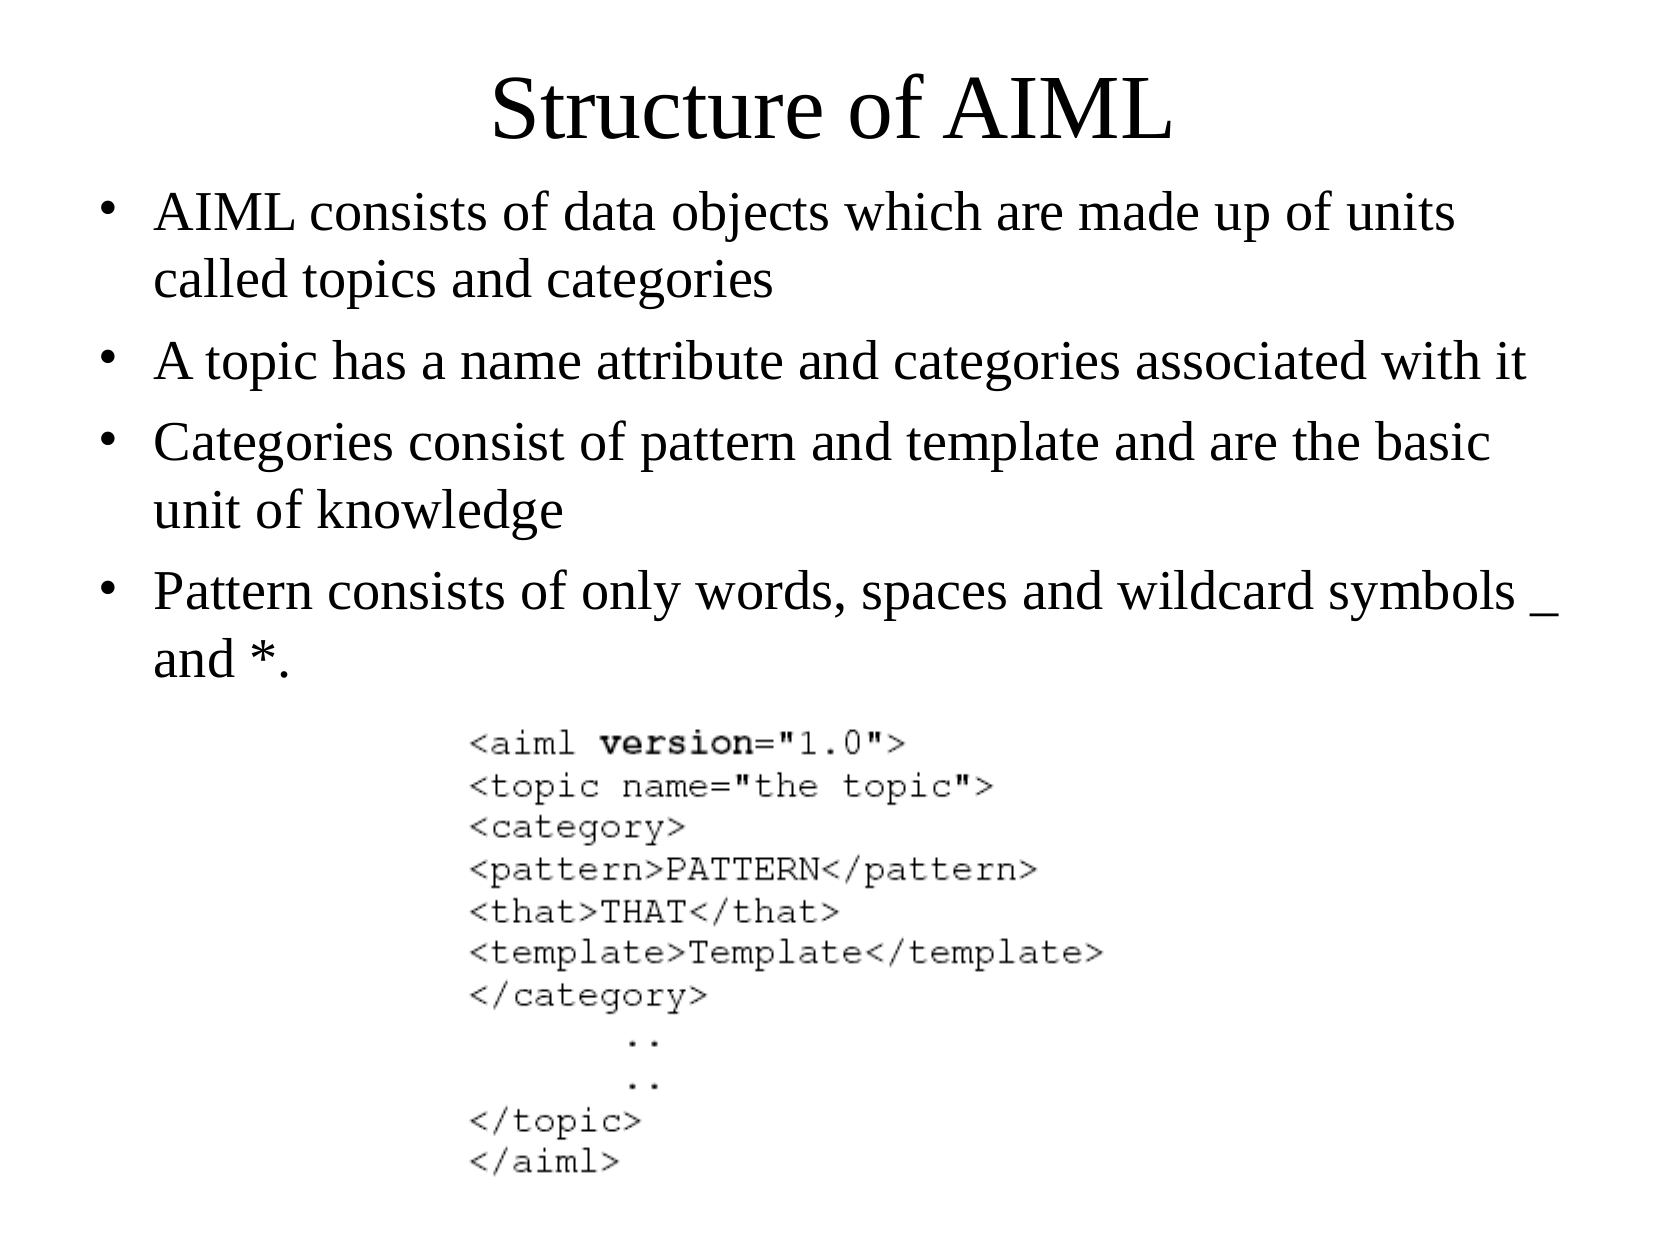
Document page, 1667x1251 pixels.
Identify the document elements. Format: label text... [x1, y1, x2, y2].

text_box Structure of AIML [83, 39, 1584, 164]
text_box AIML consists of data objects which are made up of units called topics and categories A topic has a name attribute and categories associated with it Categories consist of pattern and template and are the basic unit of knowledge Pattern consists of only words, spaces and wildcard symbols _ and *. [83, 166, 1584, 1209]
picture [442, 715, 1194, 1201]
